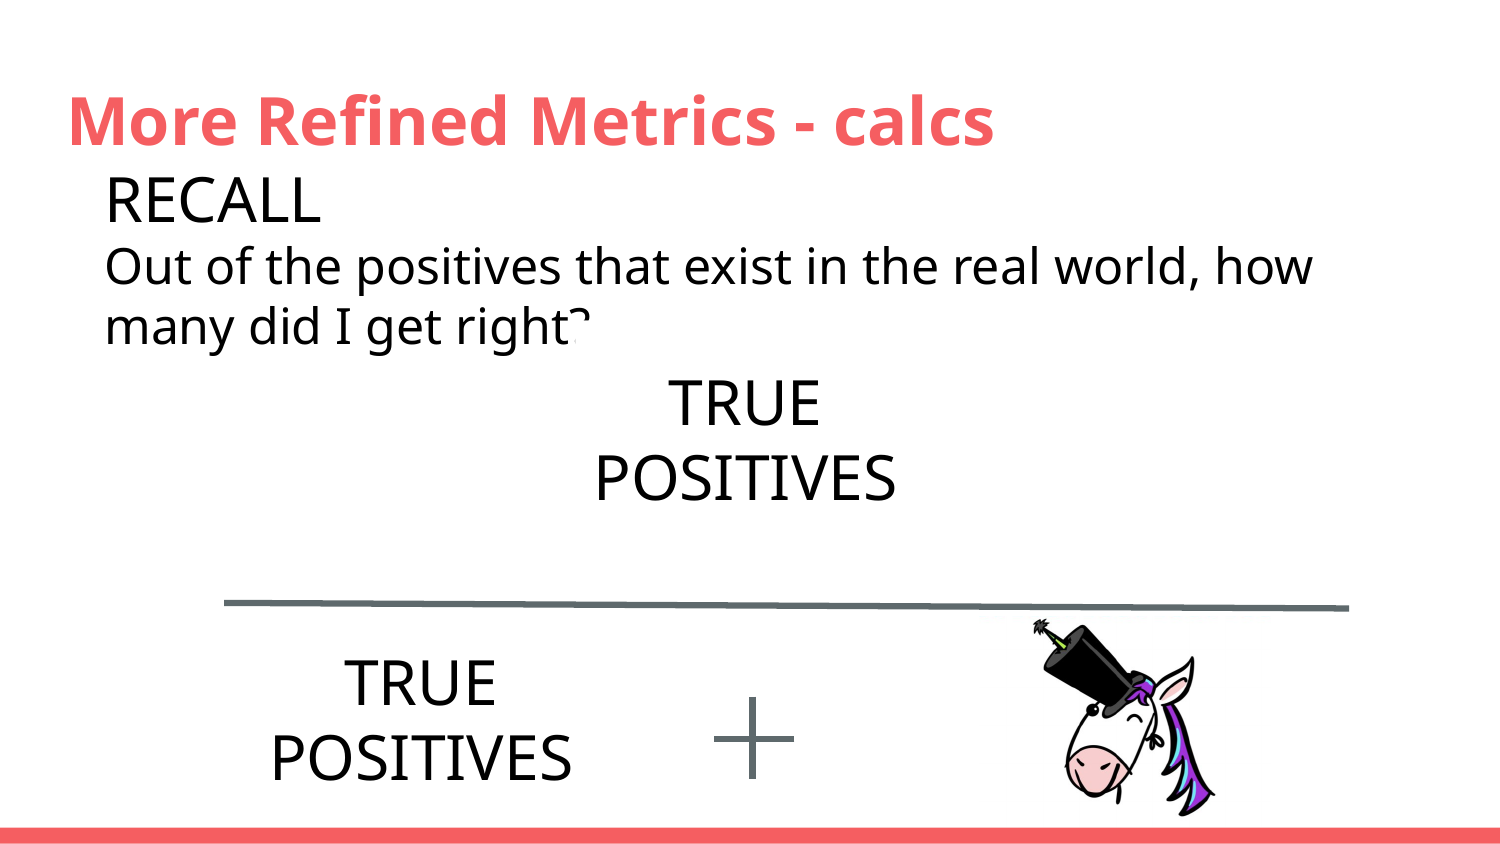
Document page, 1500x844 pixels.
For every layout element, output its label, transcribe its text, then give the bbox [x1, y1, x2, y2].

title More Refined Metrics - calcs [51, 64, 1449, 167]
picture [979, 616, 1271, 827]
text_box TRUE POSITIVES [251, 618, 592, 827]
text_box TRUE POSITIVES [575, 320, 916, 556]
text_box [223, 602, 1350, 609]
text_box RECALL Out of the positives that exist in the real world, how many did I get right? [89, 144, 1449, 248]
